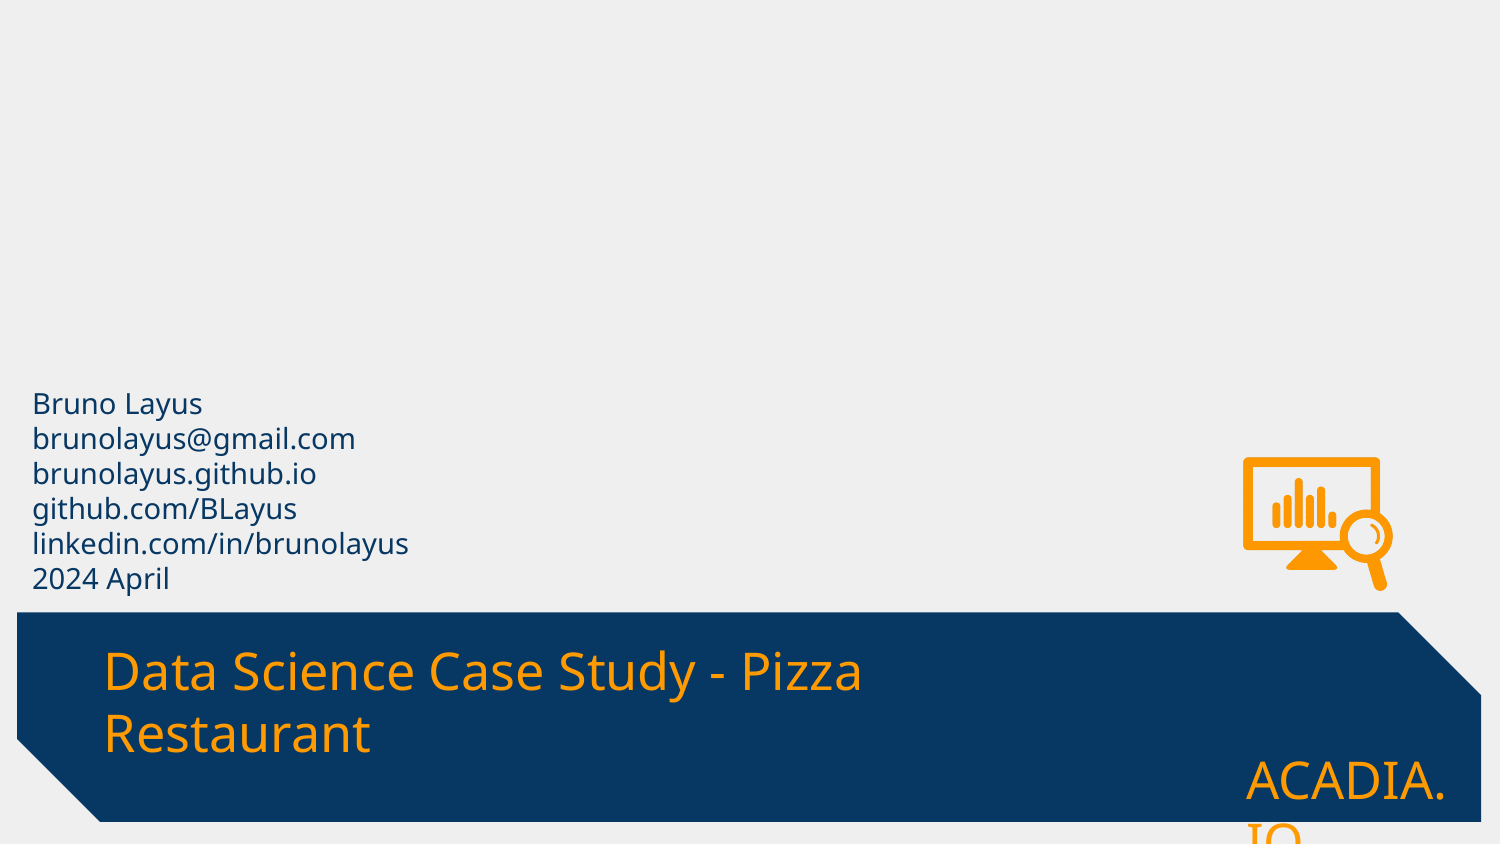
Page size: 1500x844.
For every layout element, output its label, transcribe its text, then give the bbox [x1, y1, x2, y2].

picture [1243, 457, 1393, 591]
text_box Data Science Case Study - Pizza Restaurant [88, 623, 1008, 790]
text_box Bruno Layus brunolayus@gmail.com brunolayus.github.io github.com/BLayus linkedin.com/in/brunolayus 2024 April [17, 370, 510, 610]
text_box [17, 612, 1482, 822]
text_box ACADIA.IO [1231, 732, 1466, 830]
